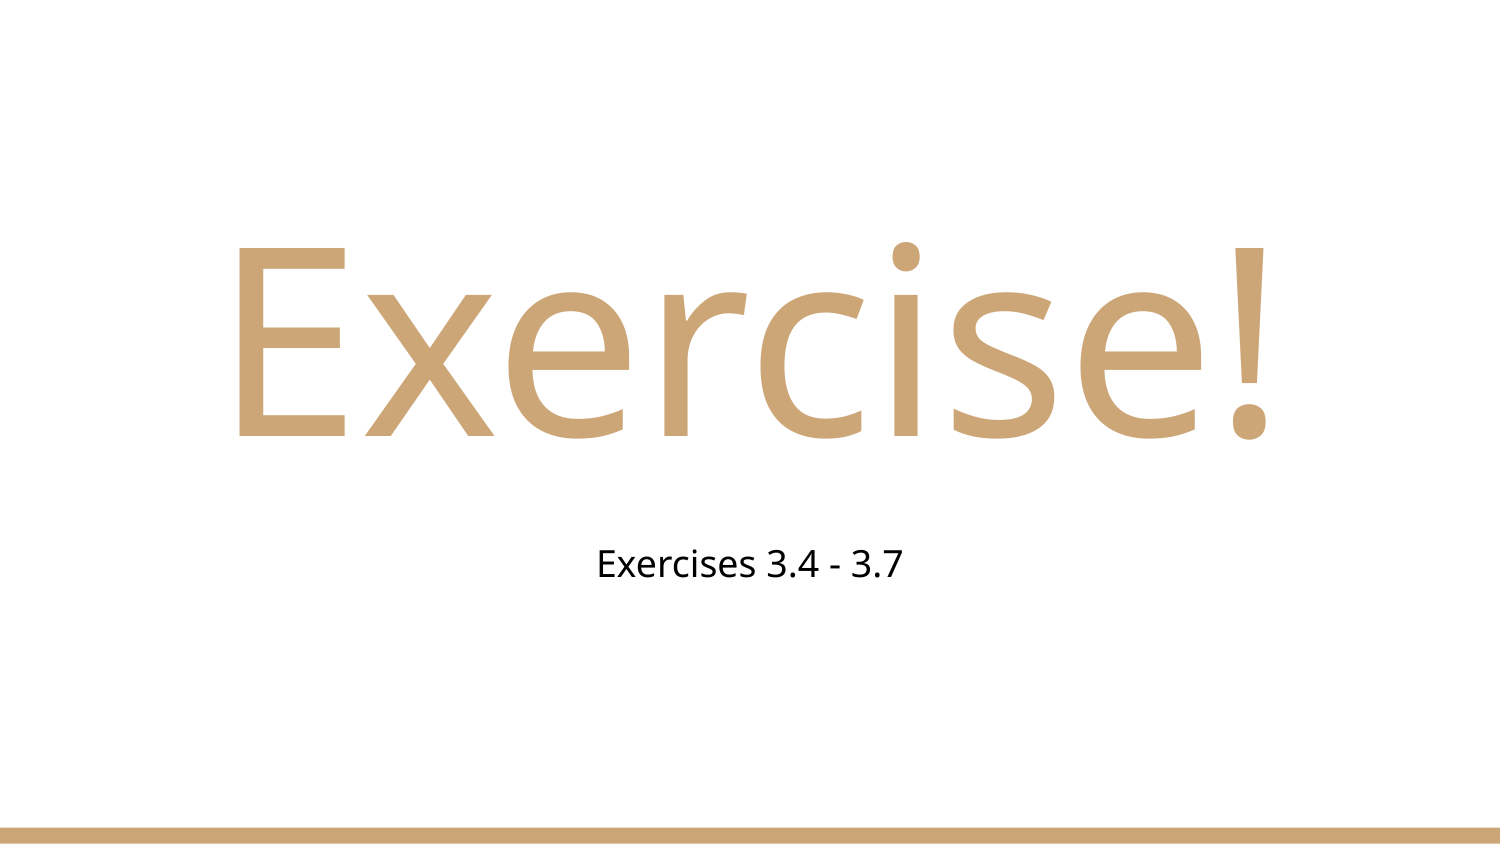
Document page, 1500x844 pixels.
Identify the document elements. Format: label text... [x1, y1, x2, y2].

list Exercises 3.4 - 3.7 [51, 518, 1449, 695]
title Exercise! [51, 157, 1449, 507]
